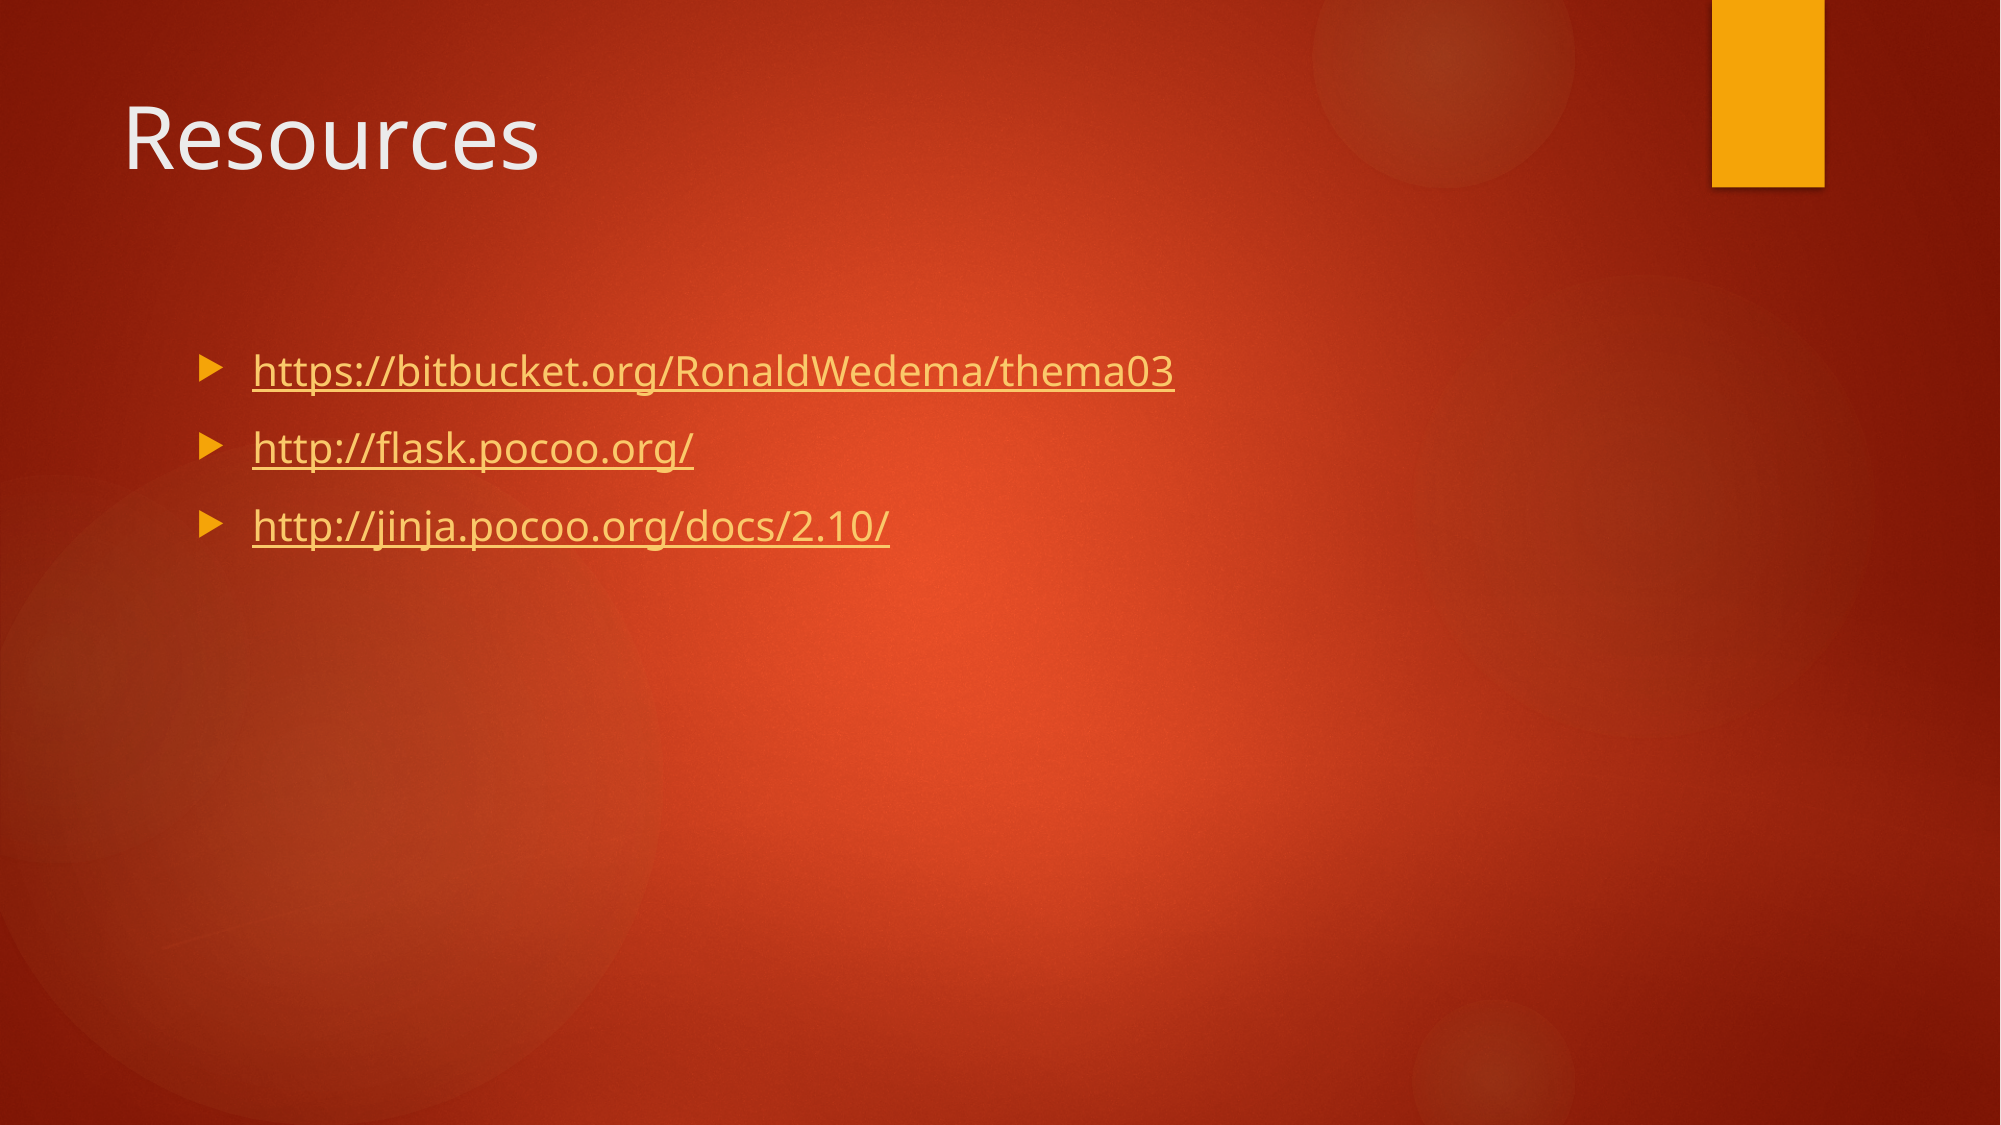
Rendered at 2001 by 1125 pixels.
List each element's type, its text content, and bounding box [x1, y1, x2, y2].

list https://bitbucket.org/RonaldWedema/thema03 http://flask.pocoo.org/ http://jinja.pocoo.org/docs/2.10/ [181, 336, 1649, 1025]
title Resources [106, 74, 1649, 304]
